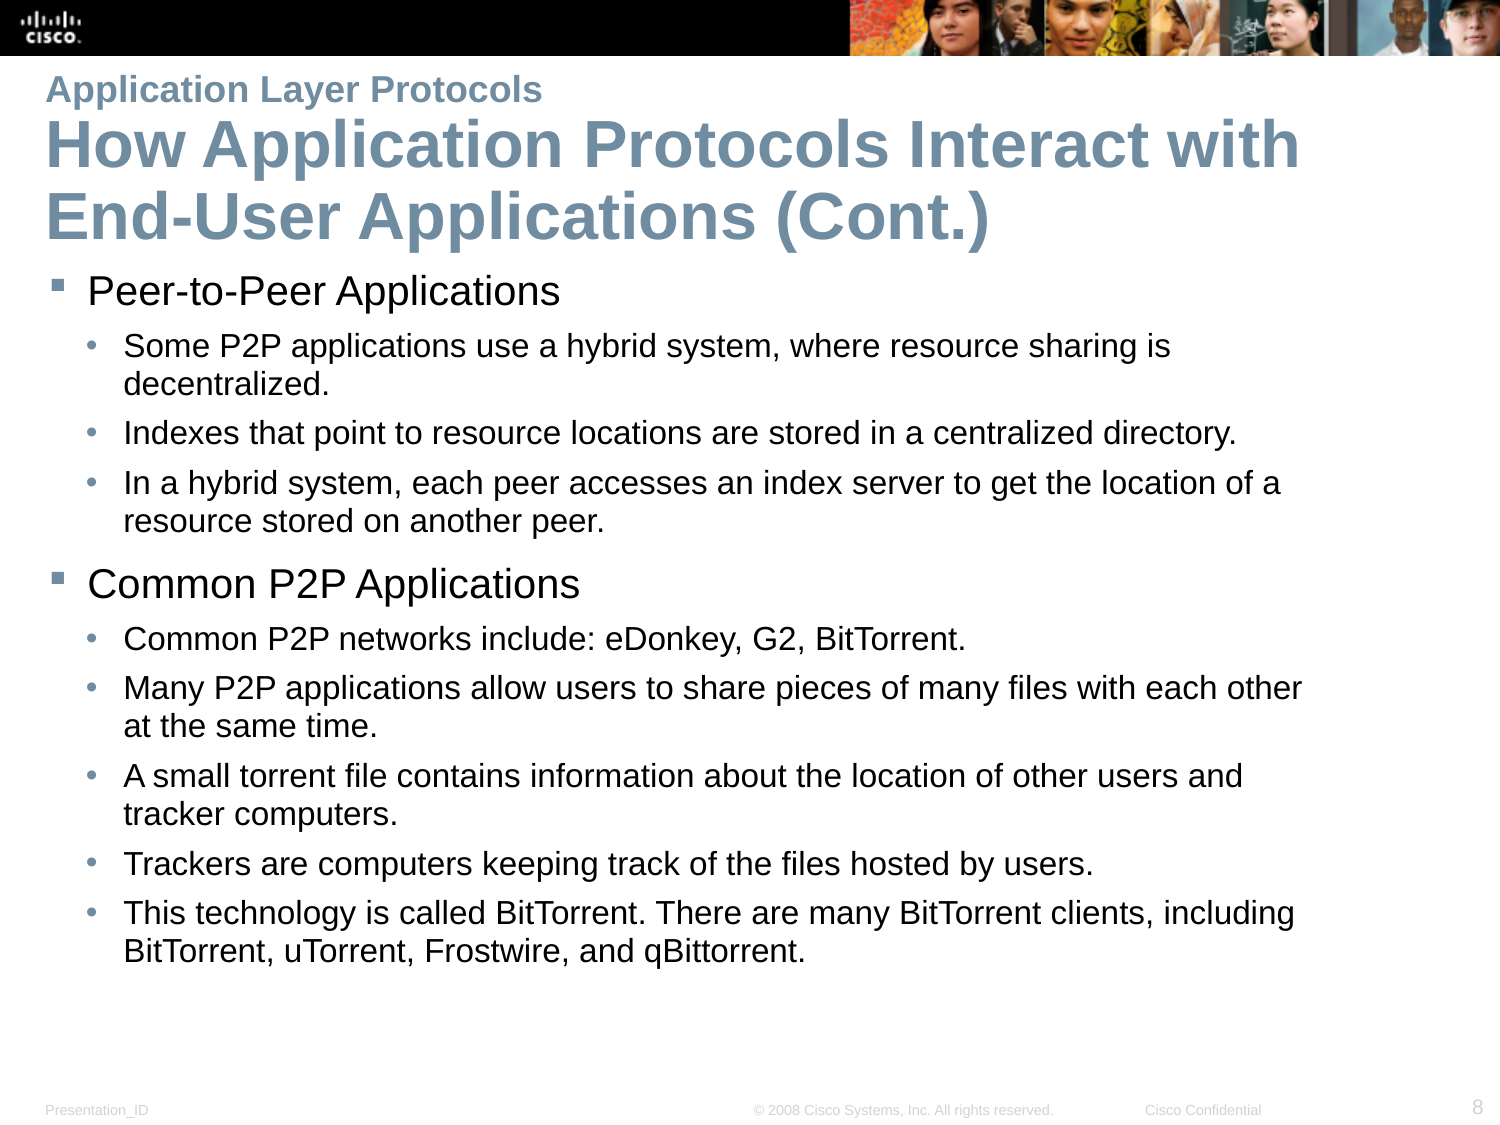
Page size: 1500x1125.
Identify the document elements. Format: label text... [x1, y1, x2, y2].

list Peer-to-Peer Applications Some P2P applications use a hybrid system, where resource sharing is decentralized. Indexes that point to resource locations are stored in a centralized directory. In a hybrid system, each peer accesses an index server to get the location of a resource stored on another peer. Common P2P Applications Common P2P networks include: eDonkey, G2, BitTorrent. Many P2P applications allow users to share pieces of many files with each other at the same time. A small torrent file contains information about the location of other users and tracker computers. Trackers are computers keeping track of the files hosted by users. This technology is called BitTorrent. There are many BitTorrent clients, including BitTorrent, uTorrent, Frostwire, and qBittorrent. [34, 261, 1343, 1064]
picture [0, 0, 1500, 56]
title Application Layer Protocols How Application Protocols Interact with End-User Applications (Cont.) [31, 123, 1471, 261]
